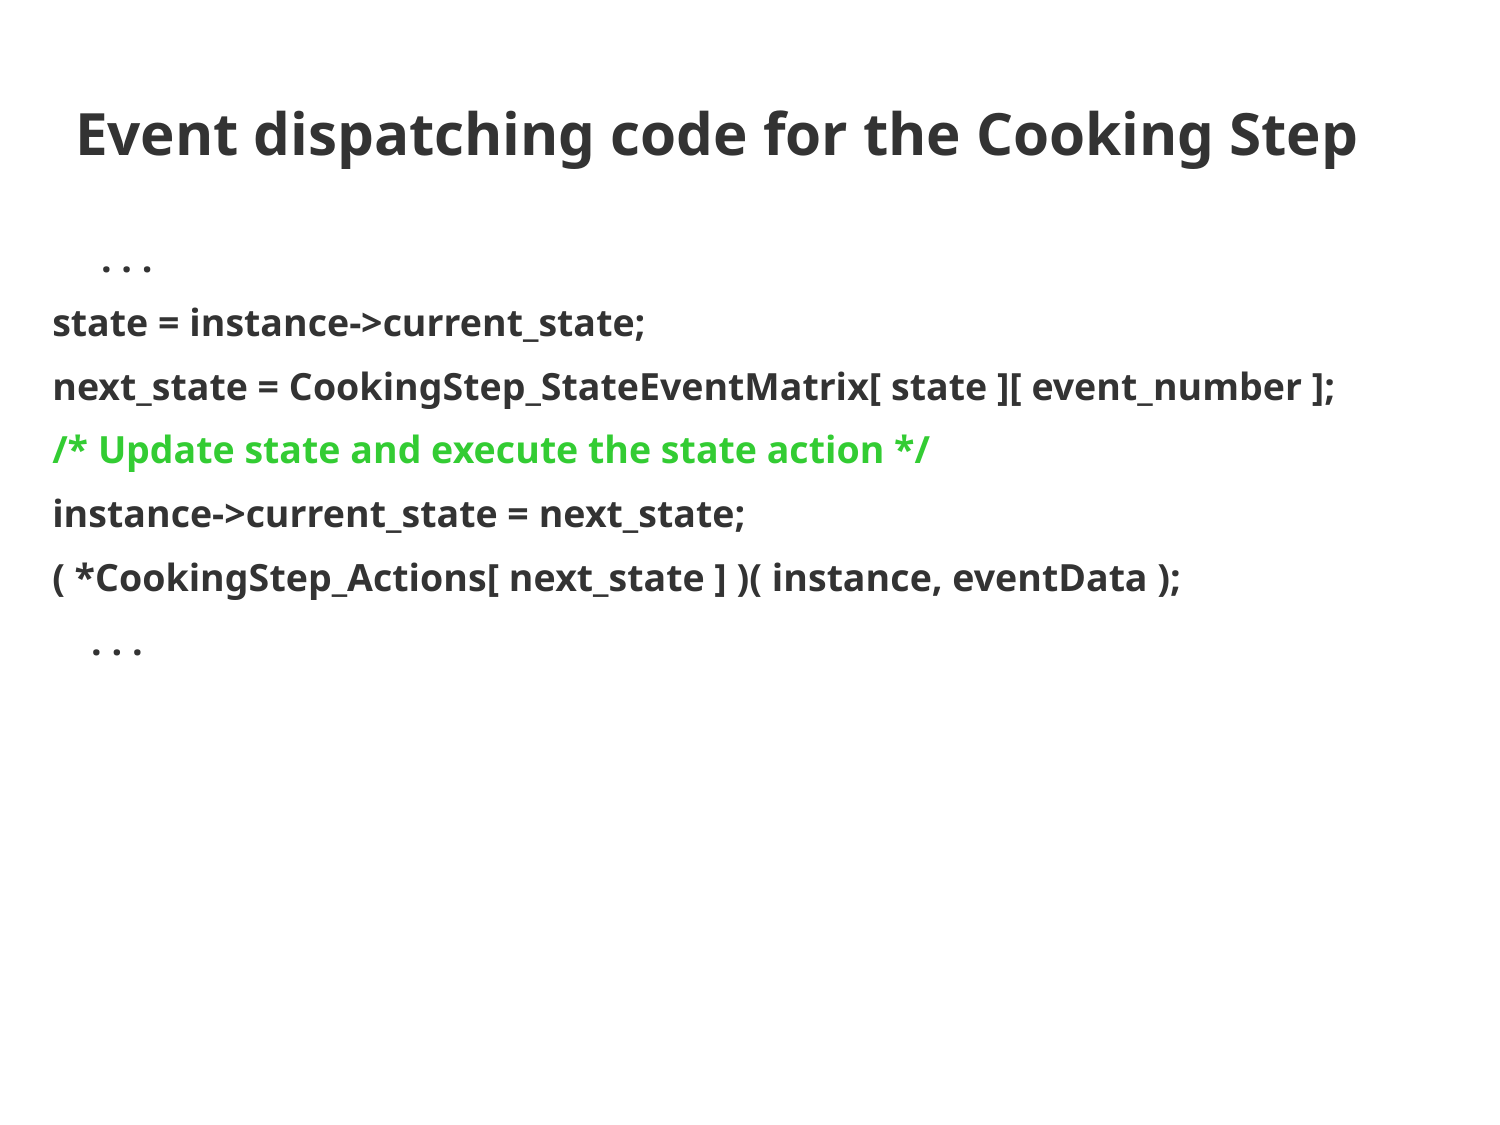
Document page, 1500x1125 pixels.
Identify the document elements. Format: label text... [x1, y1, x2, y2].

text_box . . . state = instance->current_state; next_state = CookingStep_StateEventMatrix[ state ][ event_number ]; /* Update state and execute the state action */ instance->current_state = next_state; ( *CookingStep_Actions[ next_state ] )( instance, eventData ); . . . [37, 227, 1463, 671]
title Event dispatching code for the Cooking Step [0, 0, 1500, 176]
